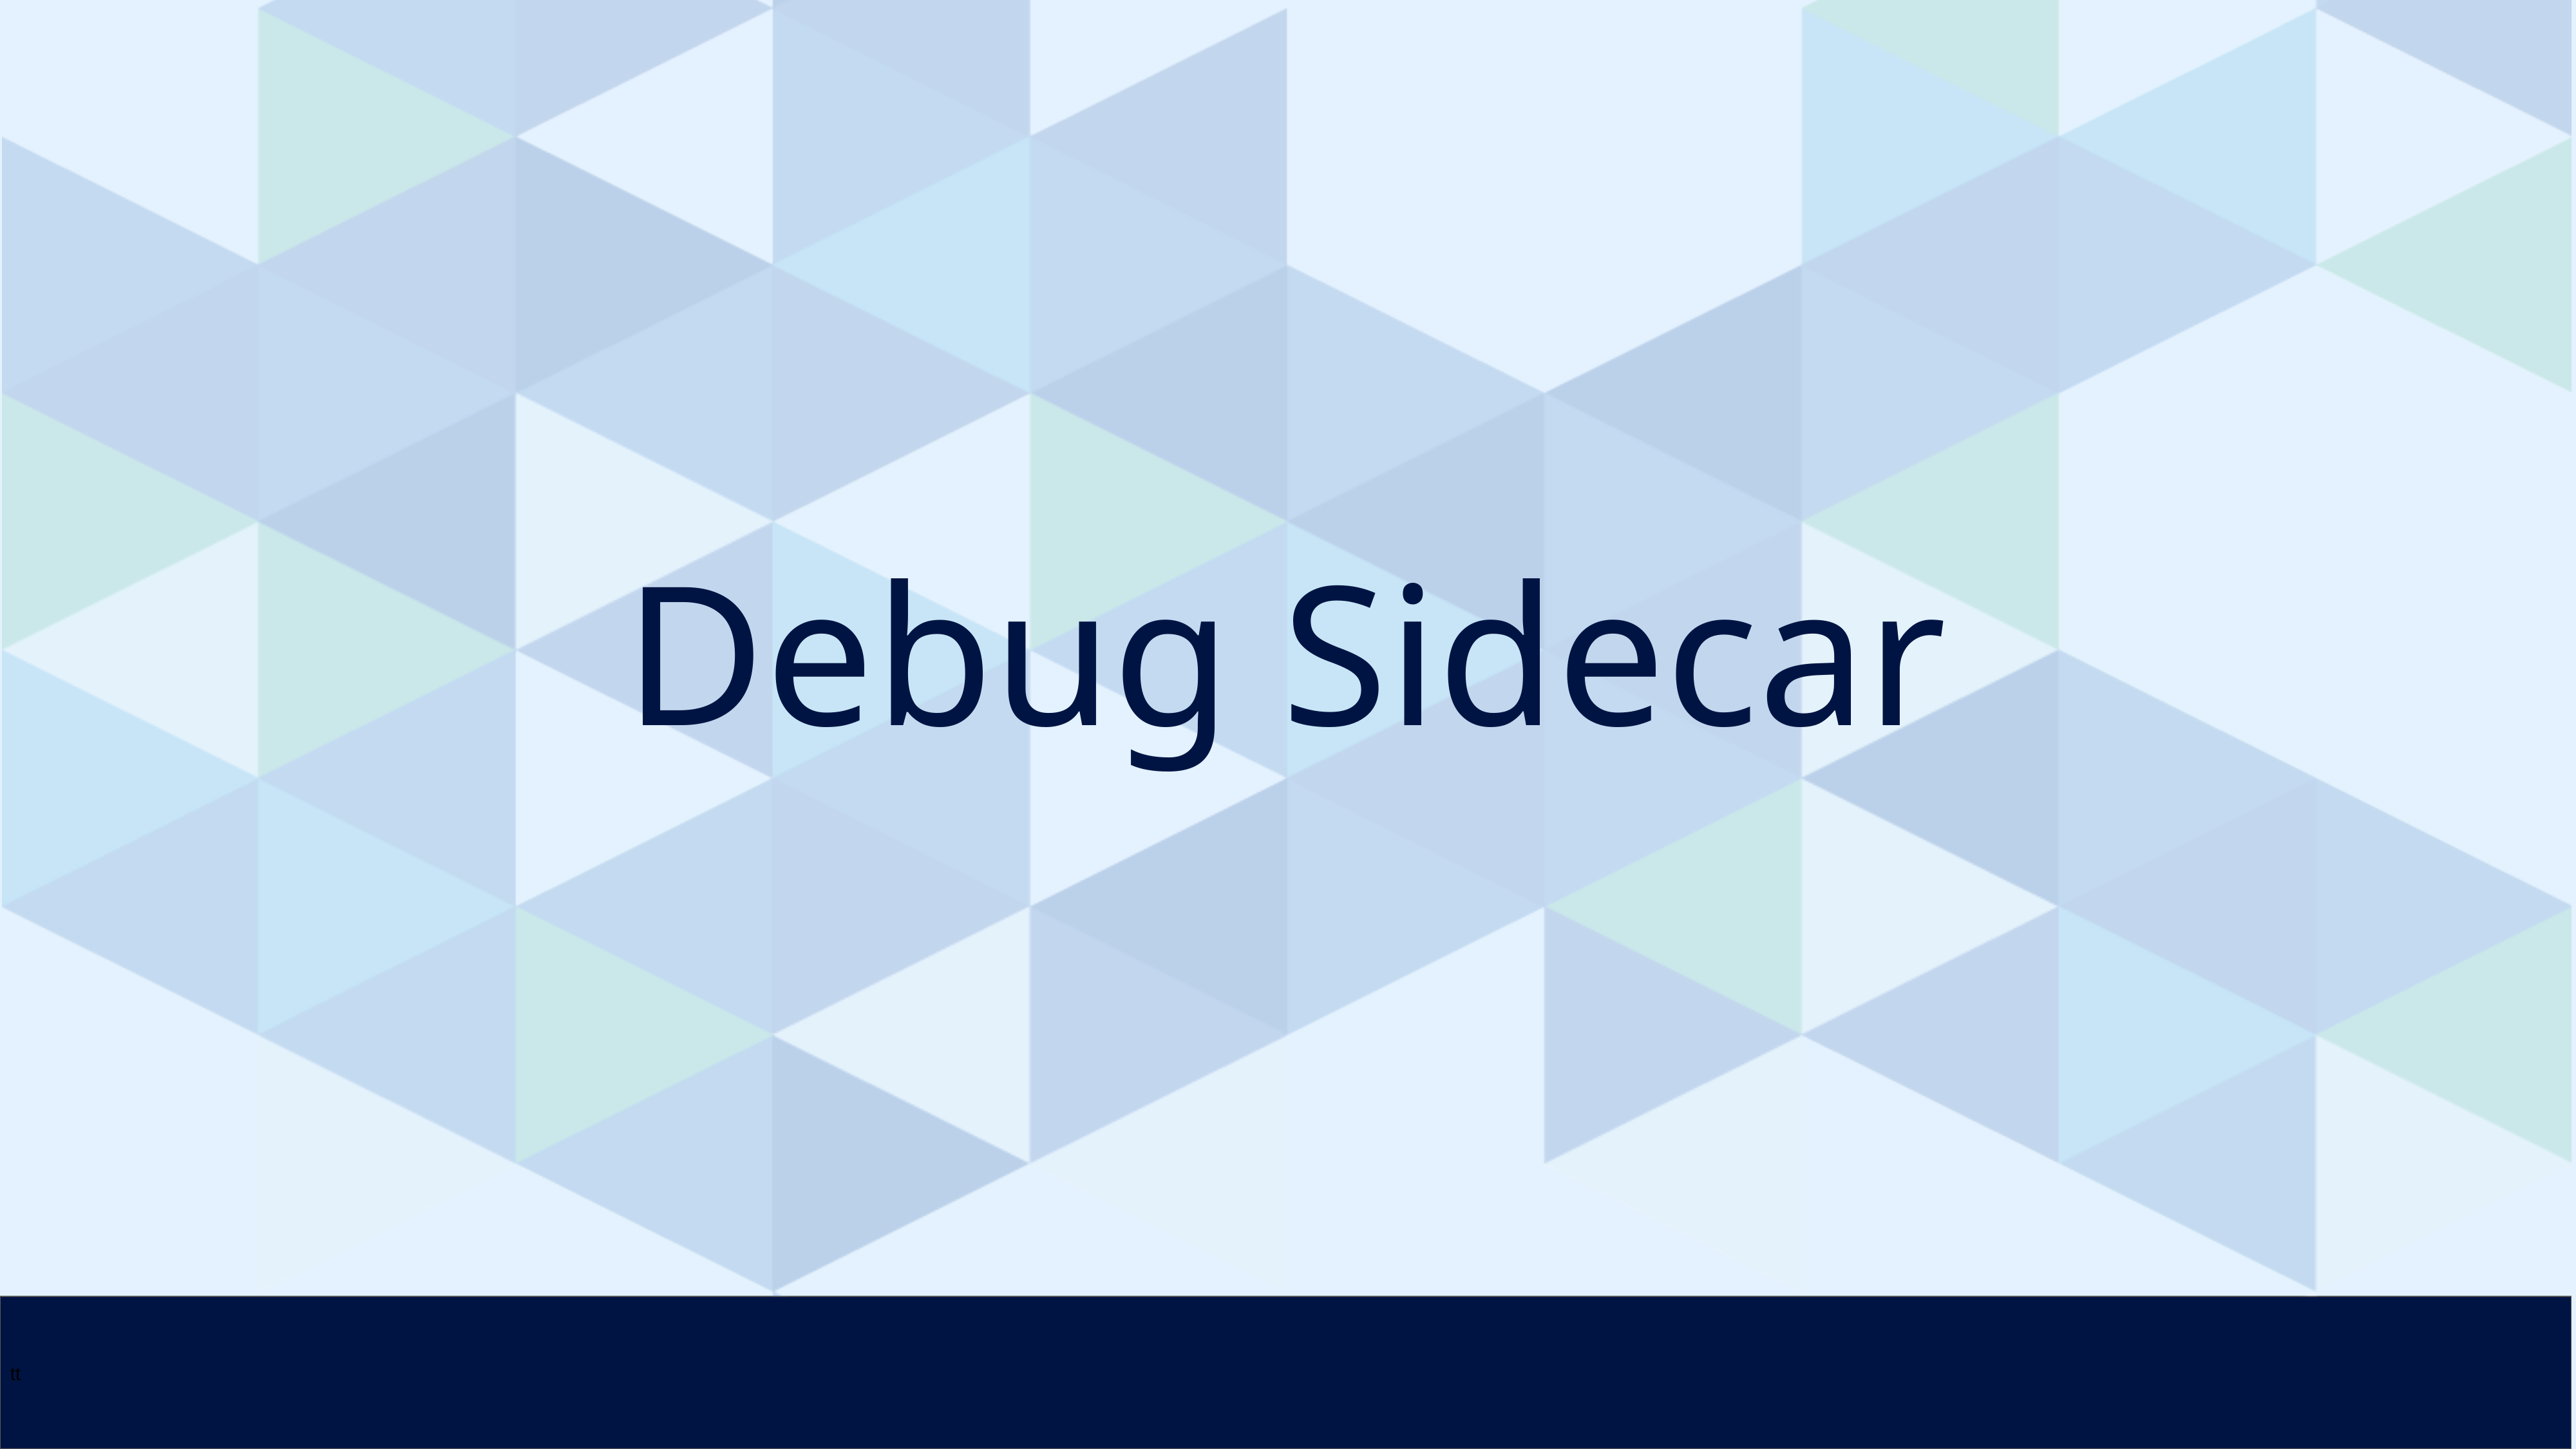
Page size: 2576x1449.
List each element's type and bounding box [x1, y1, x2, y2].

picture [2, 0, 2571, 1297]
text_box [0, 1296, 2571, 1449]
